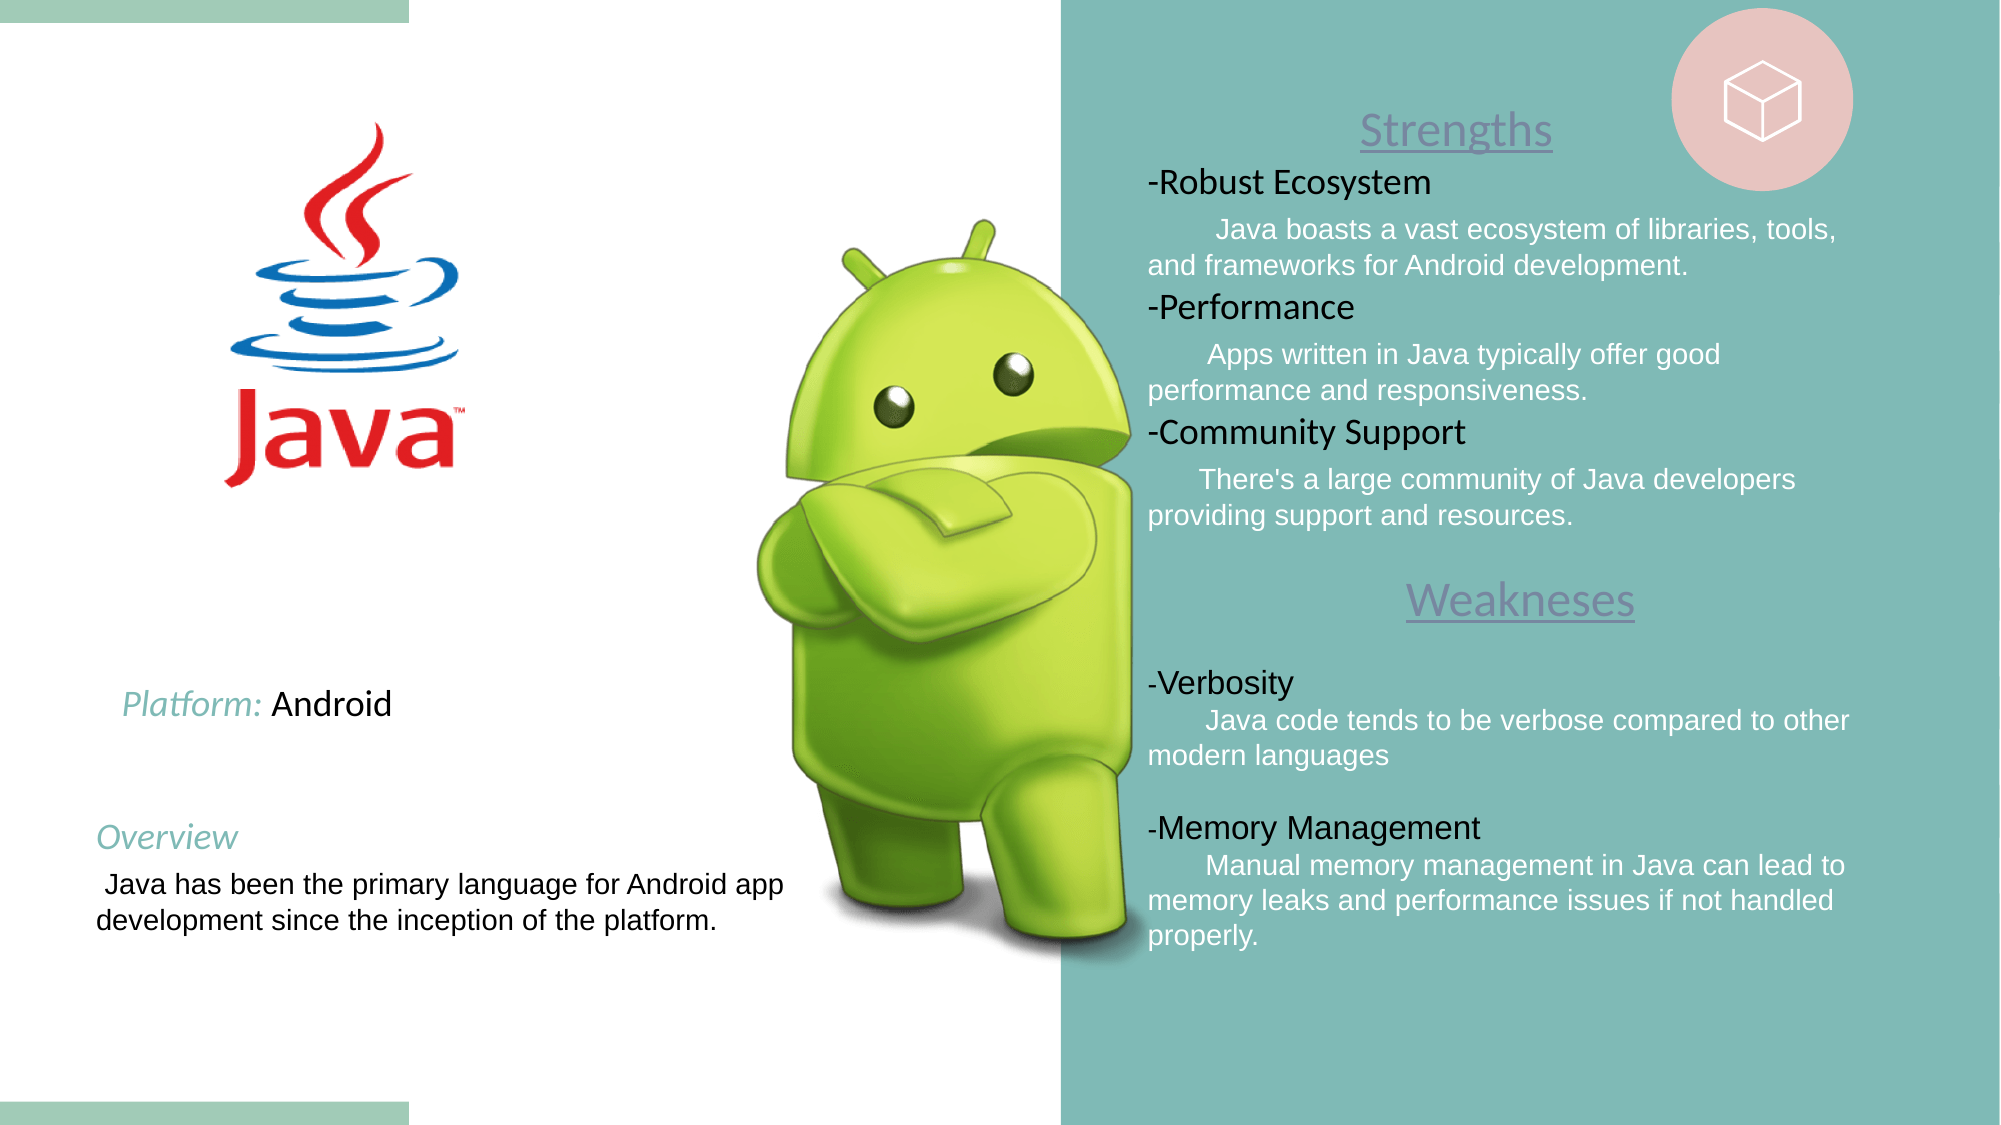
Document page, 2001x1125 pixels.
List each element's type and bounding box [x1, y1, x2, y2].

text_box [0, 0, 2000, 1125]
text_box [1671, 8, 1854, 192]
picture [608, 211, 1333, 989]
list [81, 89, 609, 520]
